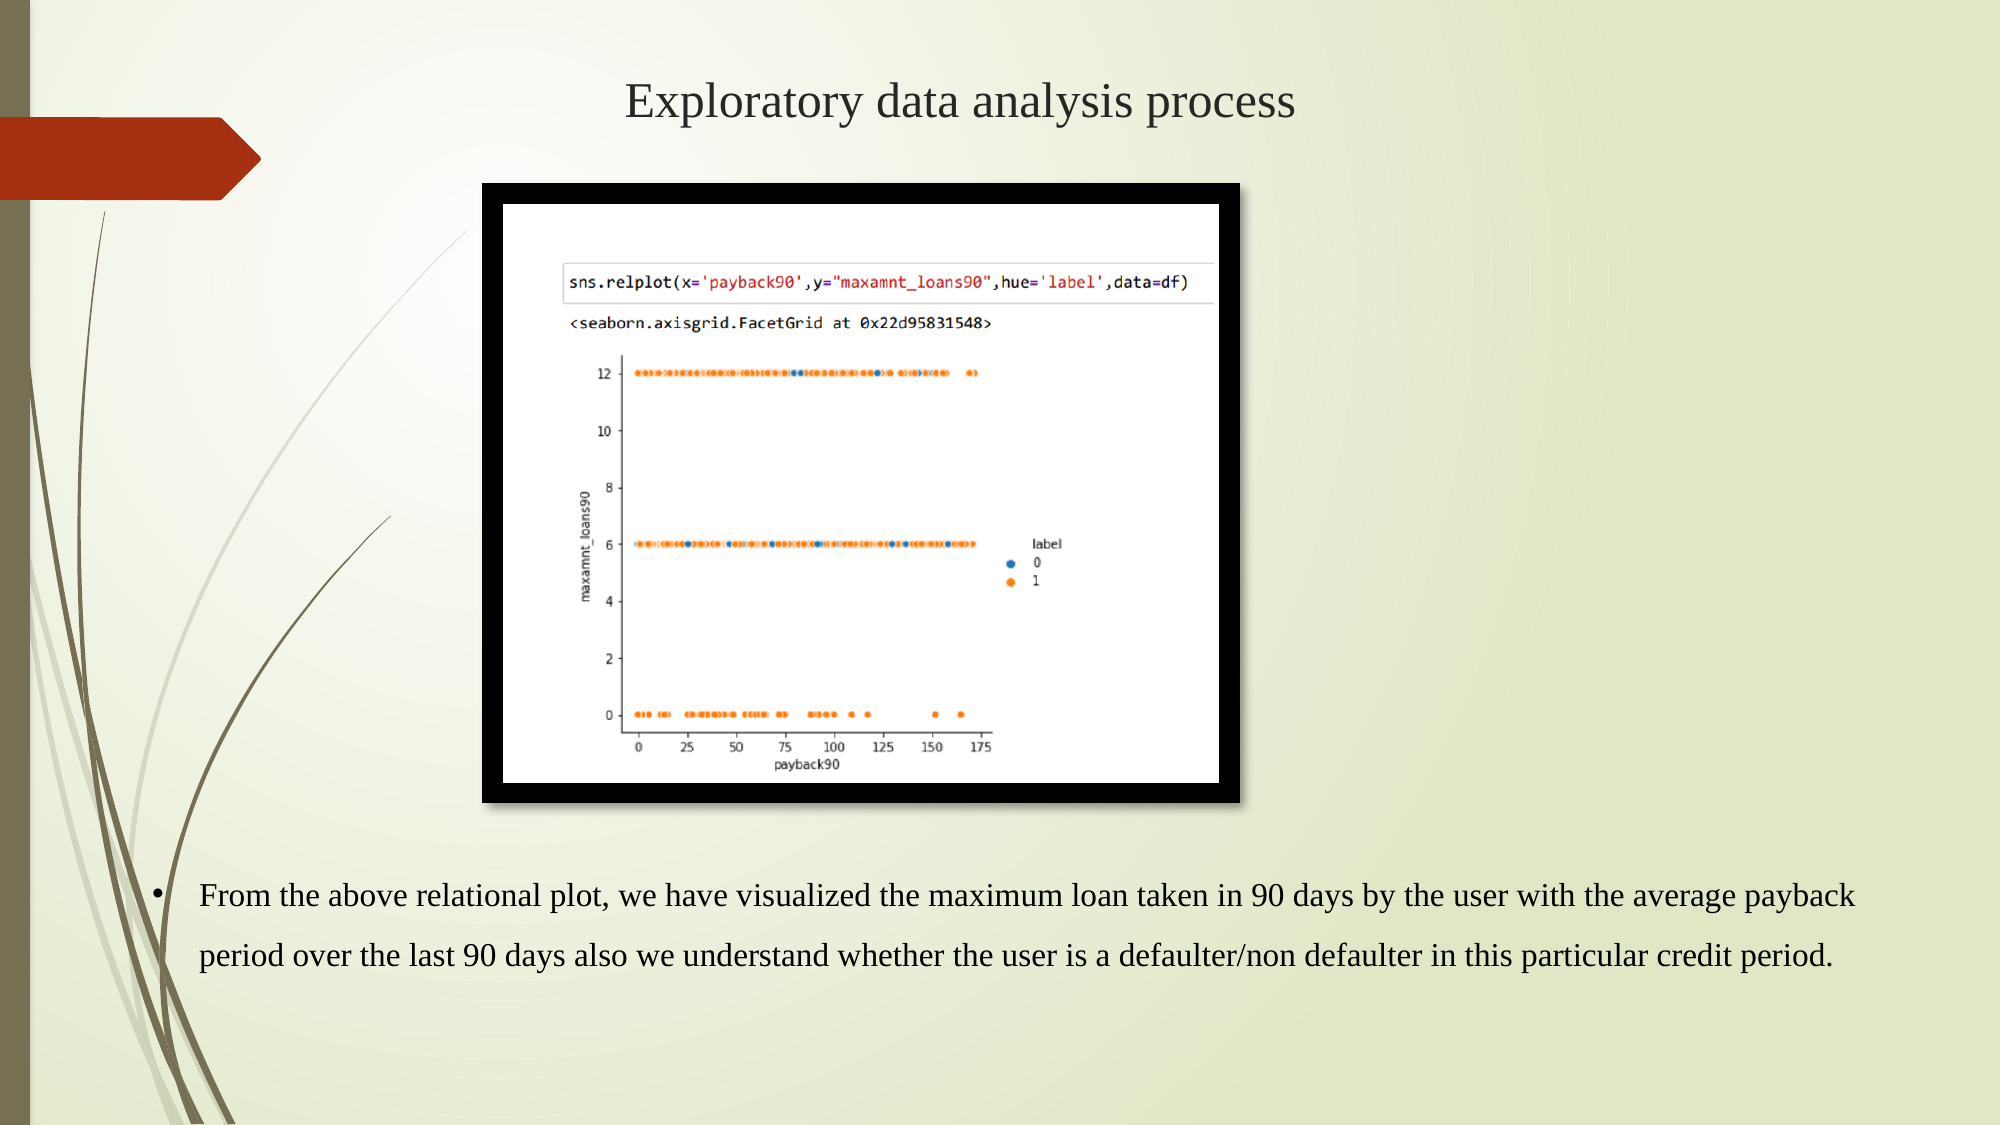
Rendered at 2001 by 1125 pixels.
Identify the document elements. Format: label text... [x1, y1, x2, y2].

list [502, 203, 1220, 783]
title Exploratory data analysis process [137, 59, 1784, 175]
text_box From the above relational plot, we have visualized the maximum loan taken in 90 days by the user with the average payback period over the last 90 days also we understand whether the user is a defaulter/non defaulter in this particular credit period. [137, 845, 1885, 981]
